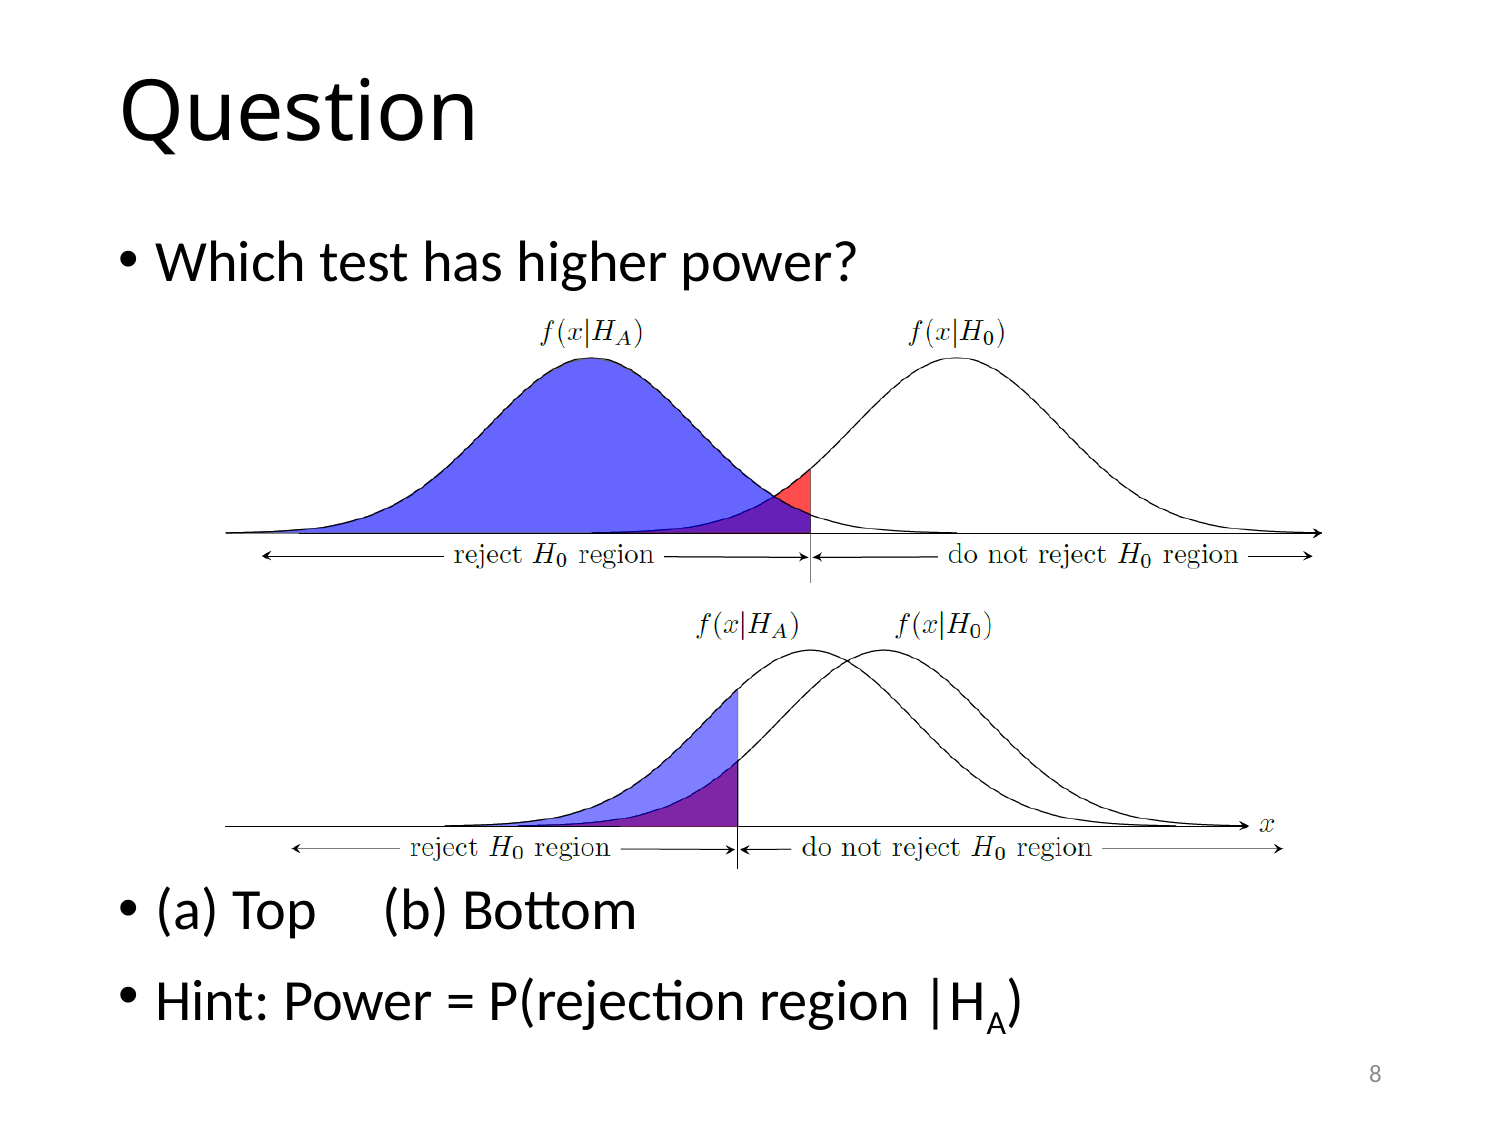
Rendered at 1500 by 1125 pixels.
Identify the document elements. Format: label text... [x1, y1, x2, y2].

list Which test has higher power? (a) Top (b) Bottom Hint: Power = P(rejection region |HA) [103, 201, 1397, 1043]
title Question [103, 59, 1397, 167]
slide_number 8 [1059, 1042, 1397, 1103]
picture [225, 289, 1327, 869]
